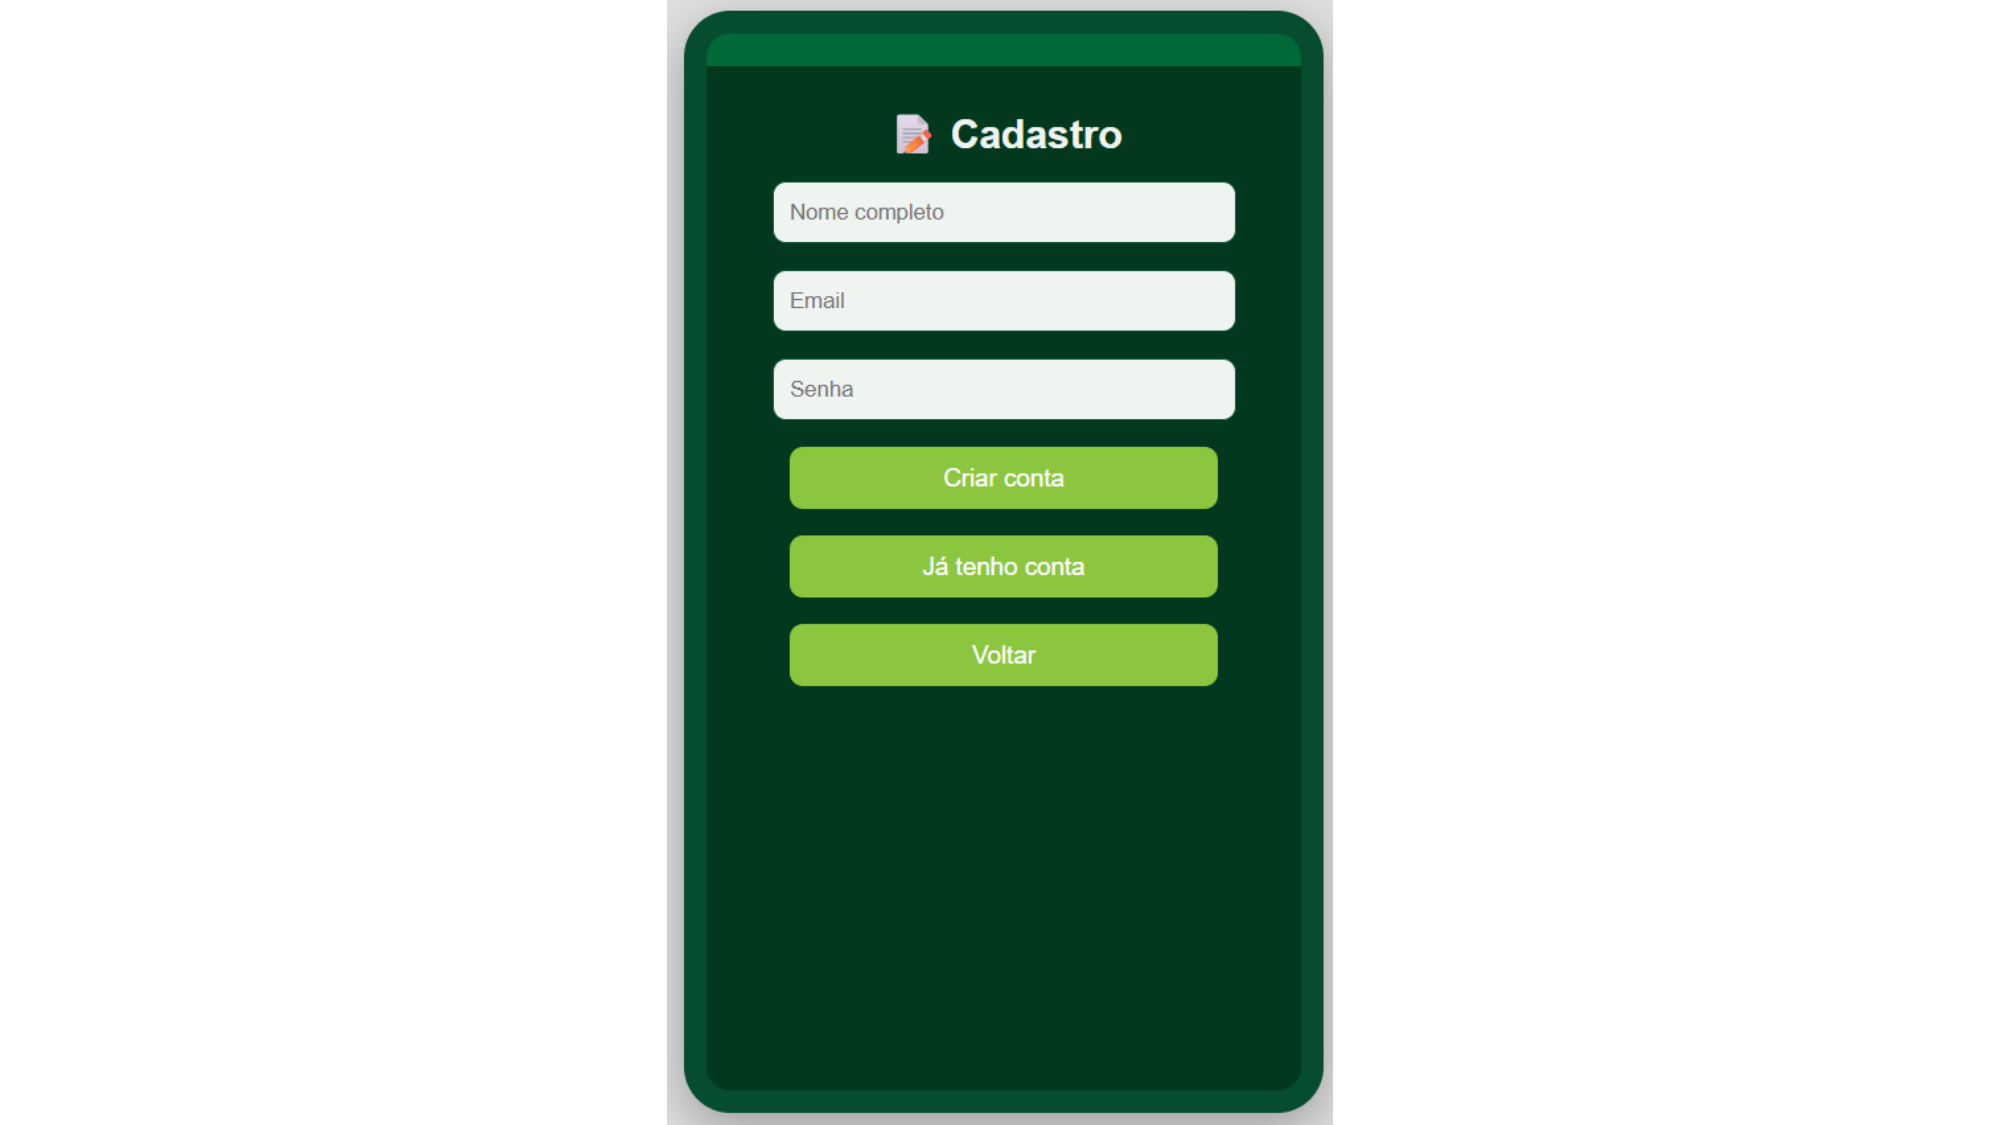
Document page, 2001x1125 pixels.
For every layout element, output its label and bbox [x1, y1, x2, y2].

picture [666, 0, 1334, 1125]
